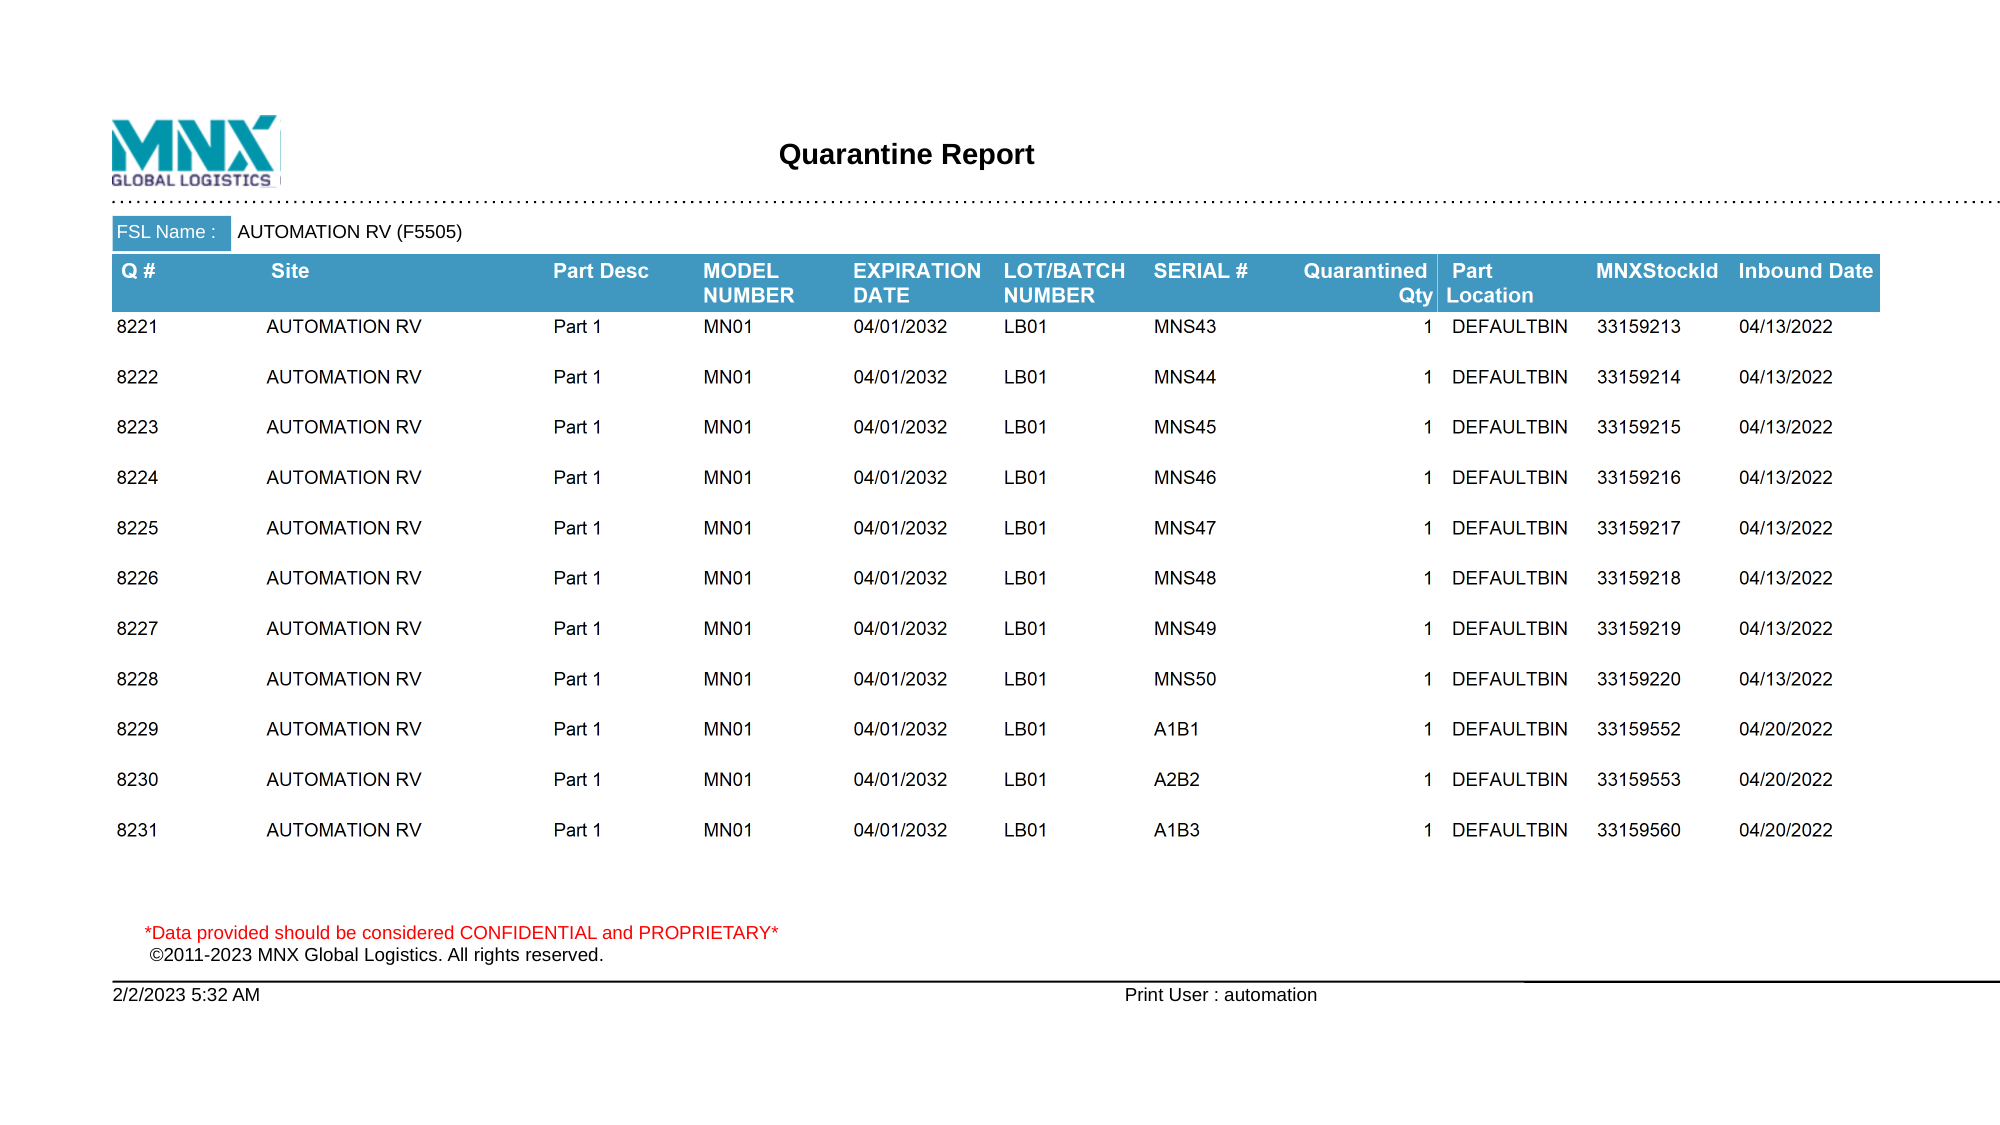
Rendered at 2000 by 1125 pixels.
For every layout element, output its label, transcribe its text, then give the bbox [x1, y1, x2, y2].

text_box FSL Name : [112, 215, 232, 252]
text_box AUTOMATION RV (F5505) [233, 215, 669, 251]
picture [112, 254, 1880, 866]
picture [112, 115, 323, 188]
text_box ©2011-2023 MNX Global Logistics. All rights reserved. [144, 942, 1158, 964]
text_box *Data provided should be considered CONFIDENTIAL and PROPRIETARY* [144, 920, 1158, 942]
text_box Quarantine Report [562, 131, 1252, 173]
text_box Print User : automation [1055, 983, 1387, 1013]
text_box 2/2/2023 5:32 AM [112, 983, 343, 1013]
